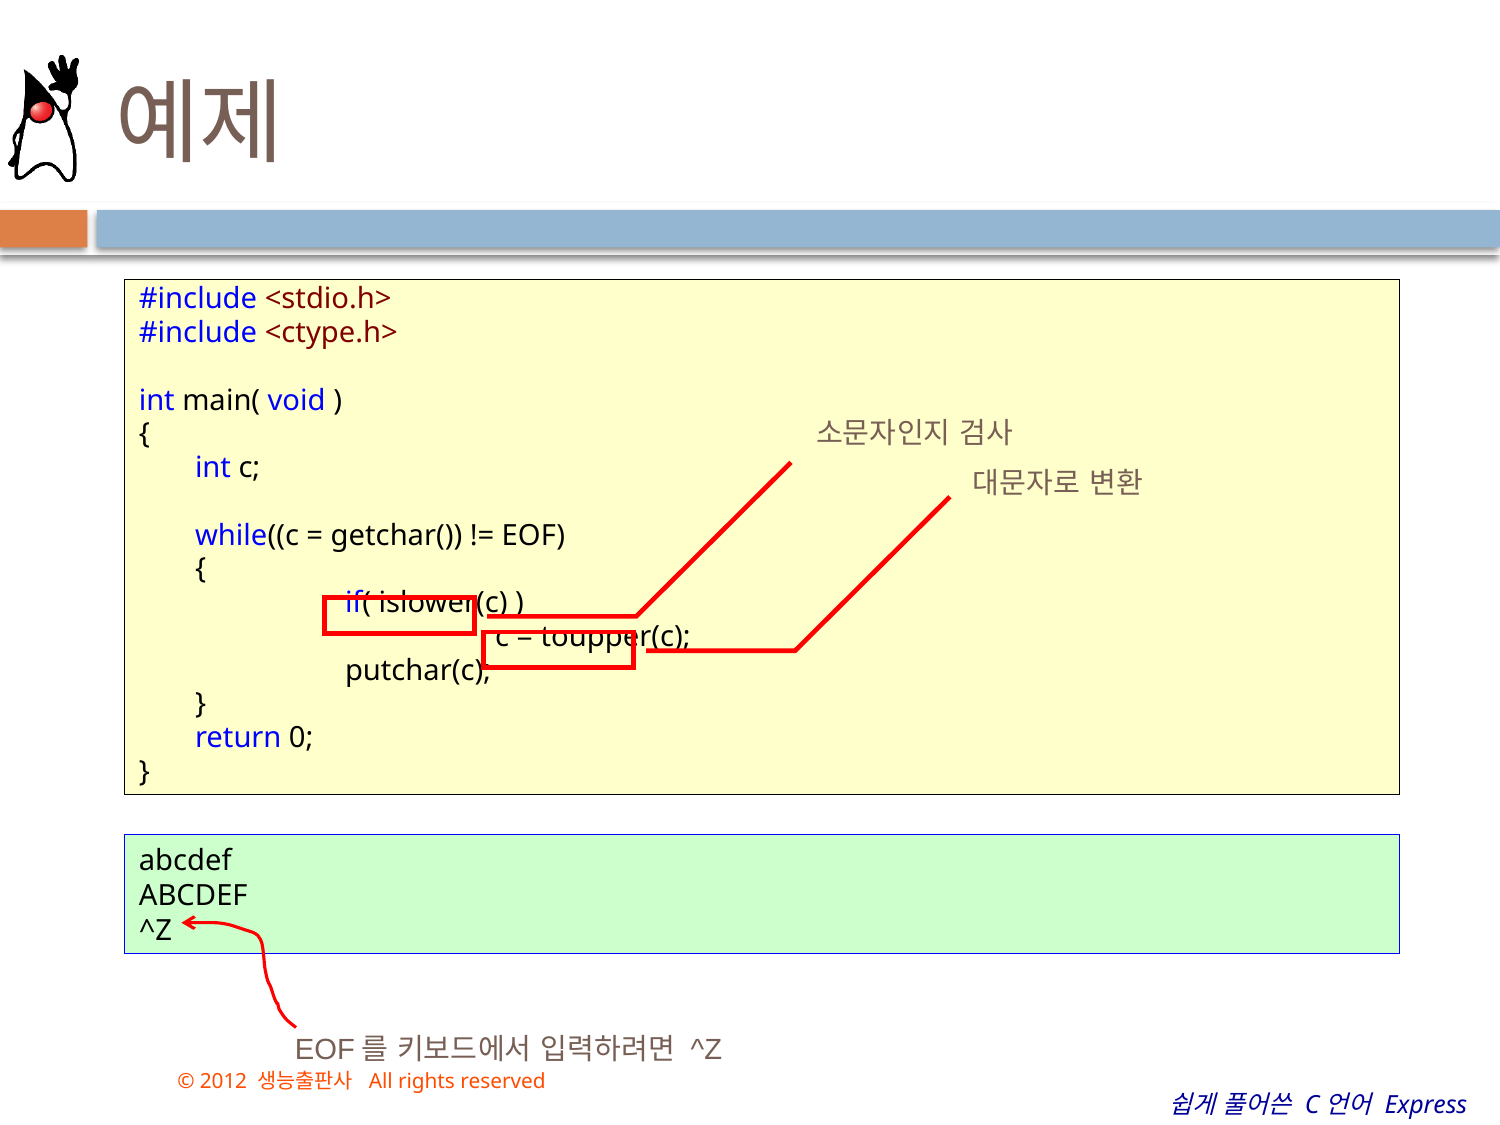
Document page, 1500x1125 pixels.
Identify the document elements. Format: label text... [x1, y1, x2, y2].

title 예제 [100, 37, 1438, 200]
text_box [324, 597, 475, 634]
picture [8, 55, 79, 182]
text_box 소문자인지 검사 [801, 406, 1029, 457]
text_box [181, 915, 298, 1029]
text_box [483, 632, 634, 668]
text_box #include <stdio.h> #include <ctype.h> int main( void ) { int c; while((c = getchar()) != EOF) { if( islower(c) ) c = toupper(c); putchar(c); } return 0; } [123, 634, 1400, 795]
text_box EOF를 키보드에서 입력하려면 ^Z [280, 1023, 738, 1073]
text_box abcdef ABCDEF ^Z [123, 834, 1400, 954]
text_box #include <stdio.h> #include <ctype.h> int main( void ) { int c; while((c = getchar()) != EOF) { if( islower(c) ) c = toupper(c); putchar(c); } return 0; } [123, 278, 1400, 633]
text_box 대문자로 변환 [958, 456, 1159, 507]
